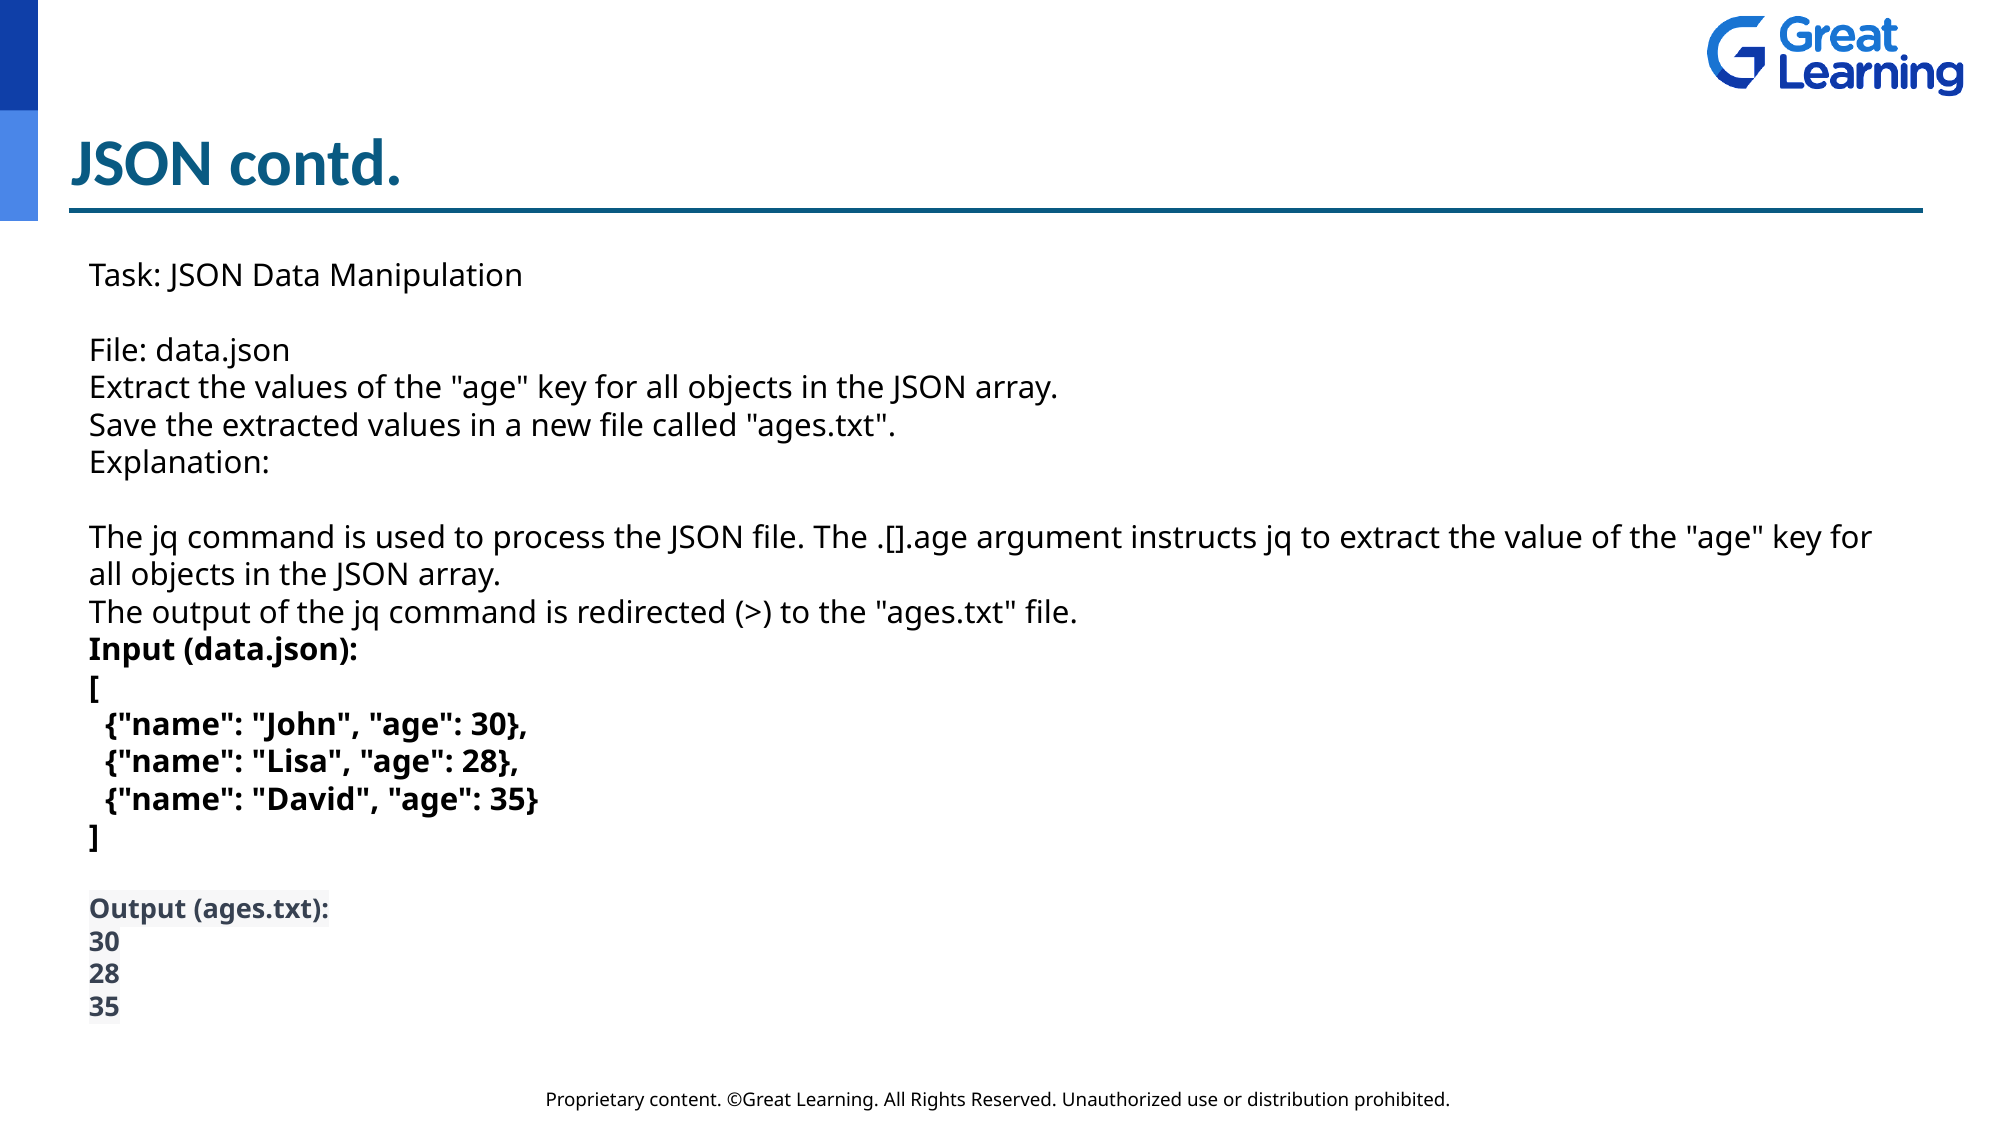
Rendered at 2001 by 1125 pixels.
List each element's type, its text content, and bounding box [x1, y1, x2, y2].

picture [1670, 1, 2000, 107]
title JSON contd. [68, 116, 1923, 198]
text_box Task: JSON Data Manipulation File: data.json Extract the values of the "age" key for all objects in the JSON array. Save the extracted values in a new file called "ages.txt". Explanation: The jq command is used to process the JSON file. The .[].age argument instructs jq to extract the value of the "age" key for all objects in the JSON array. The output of the jq command is redirected (>) to the "ages.txt" file. Input (data.json): [ {"name": "John", "age": 30}, {"name": "Lisa", "age": 28}, {"name": "David", "age": 35} ] Output (ages.txt): 30 28 35 [73, 239, 1928, 1125]
